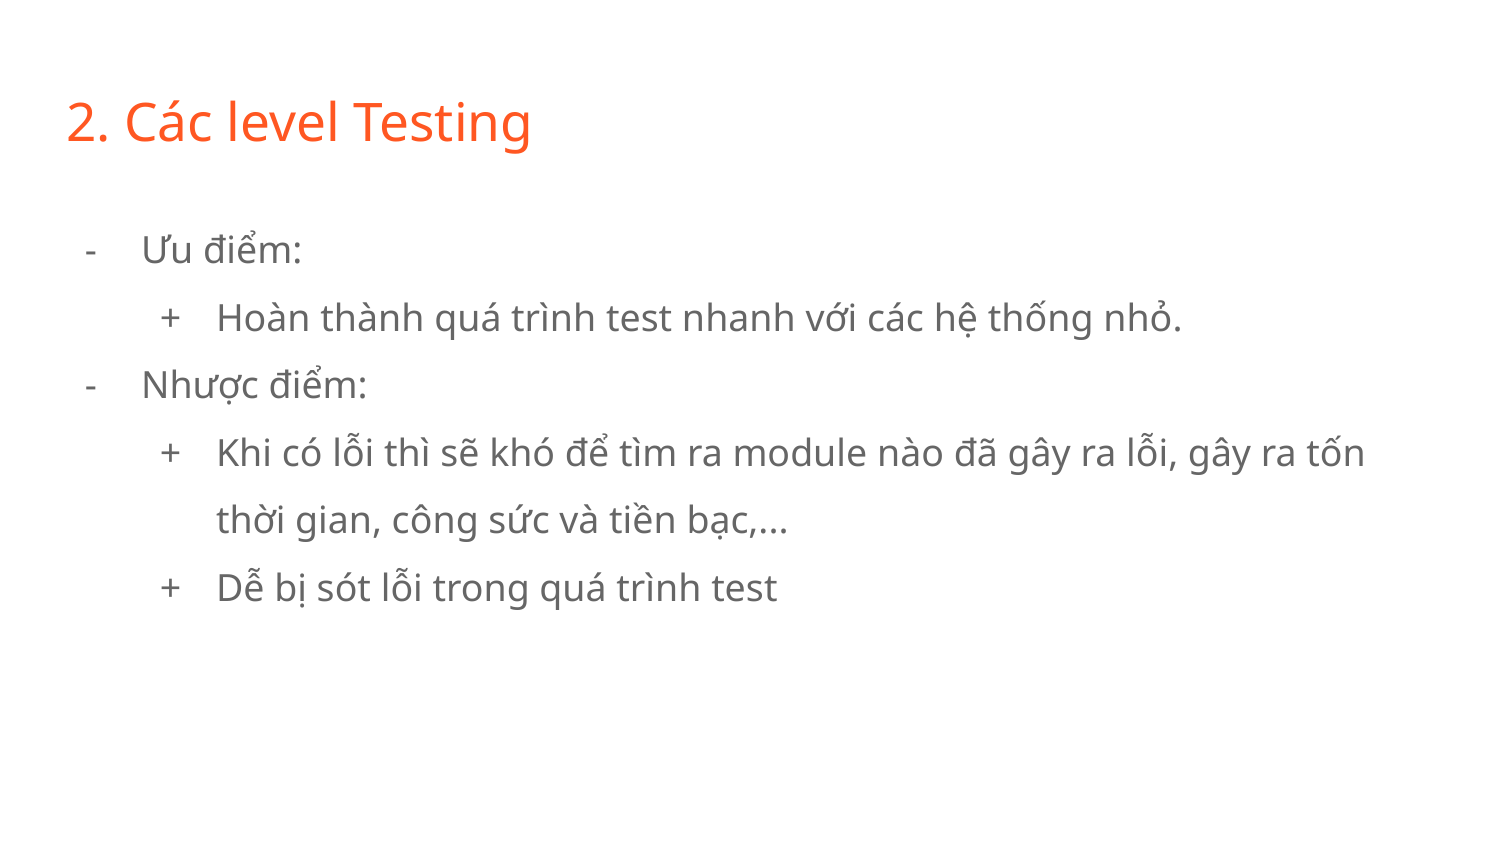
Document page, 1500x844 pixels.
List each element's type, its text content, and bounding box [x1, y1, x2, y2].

title 2. Các level Testing [51, 72, 1449, 167]
list Ưu điểm: Hoàn thành quá trình test nhanh với các hệ thống nhỏ. Nhược điểm: Khi có lỗi thì sẽ khó để tìm ra module nào đã gây ra lỗi, gây ra tốn thời gian, công sức và tiền bạc,... Dễ bị sót lỗi trong quá trình test [51, 189, 1449, 750]
